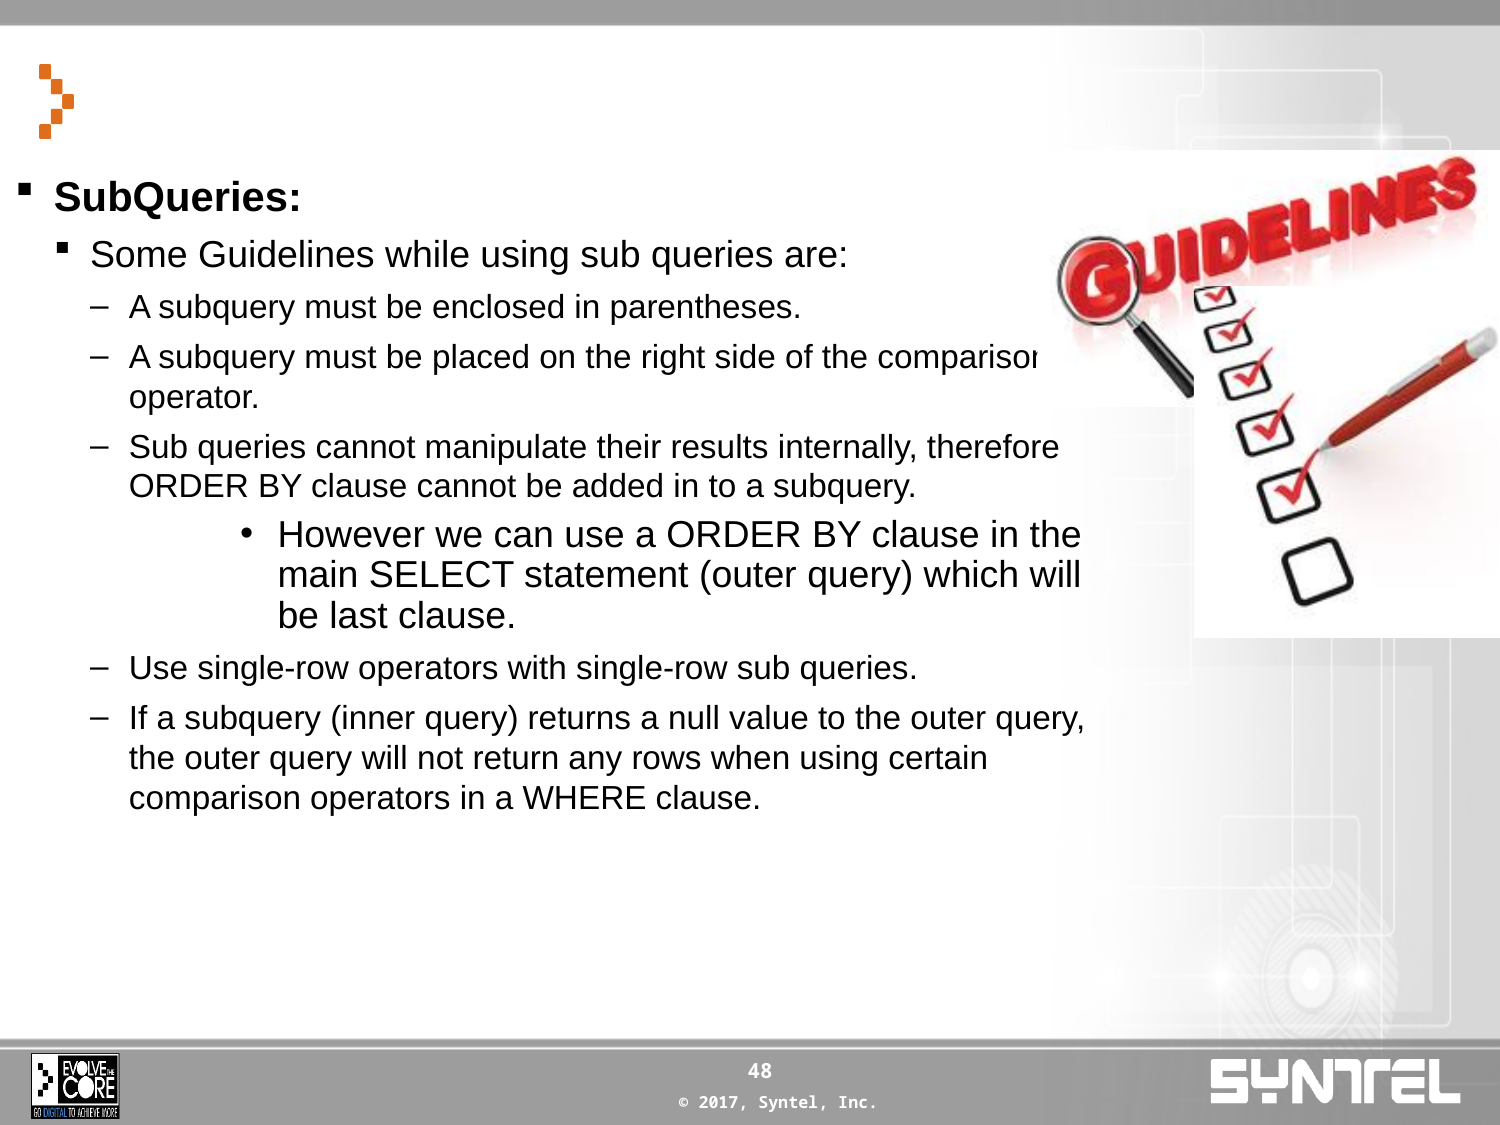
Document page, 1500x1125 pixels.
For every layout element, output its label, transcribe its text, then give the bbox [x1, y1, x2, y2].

picture [0, 0, 1500, 162]
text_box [1037, 149, 1500, 638]
list SubQueries: Some Guidelines while using sub queries are: A subquery must be enclosed in parentheses. A subquery must be placed on the right side of the comparison operator. Sub queries cannot manipulate their results internally, therefore ORDER BY clause cannot be added in to a subquery. However we can use a ORDER BY clause in the main SELECT statement (outer query) which will be last clause. Use single-row operators with single-row sub queries. If a subquery (inner query) returns a null value to the outer query, the outer query will not return any rows when using certain comparison operators in a WHERE clause. [0, 162, 1138, 1050]
picture [0, 638, 1500, 1125]
